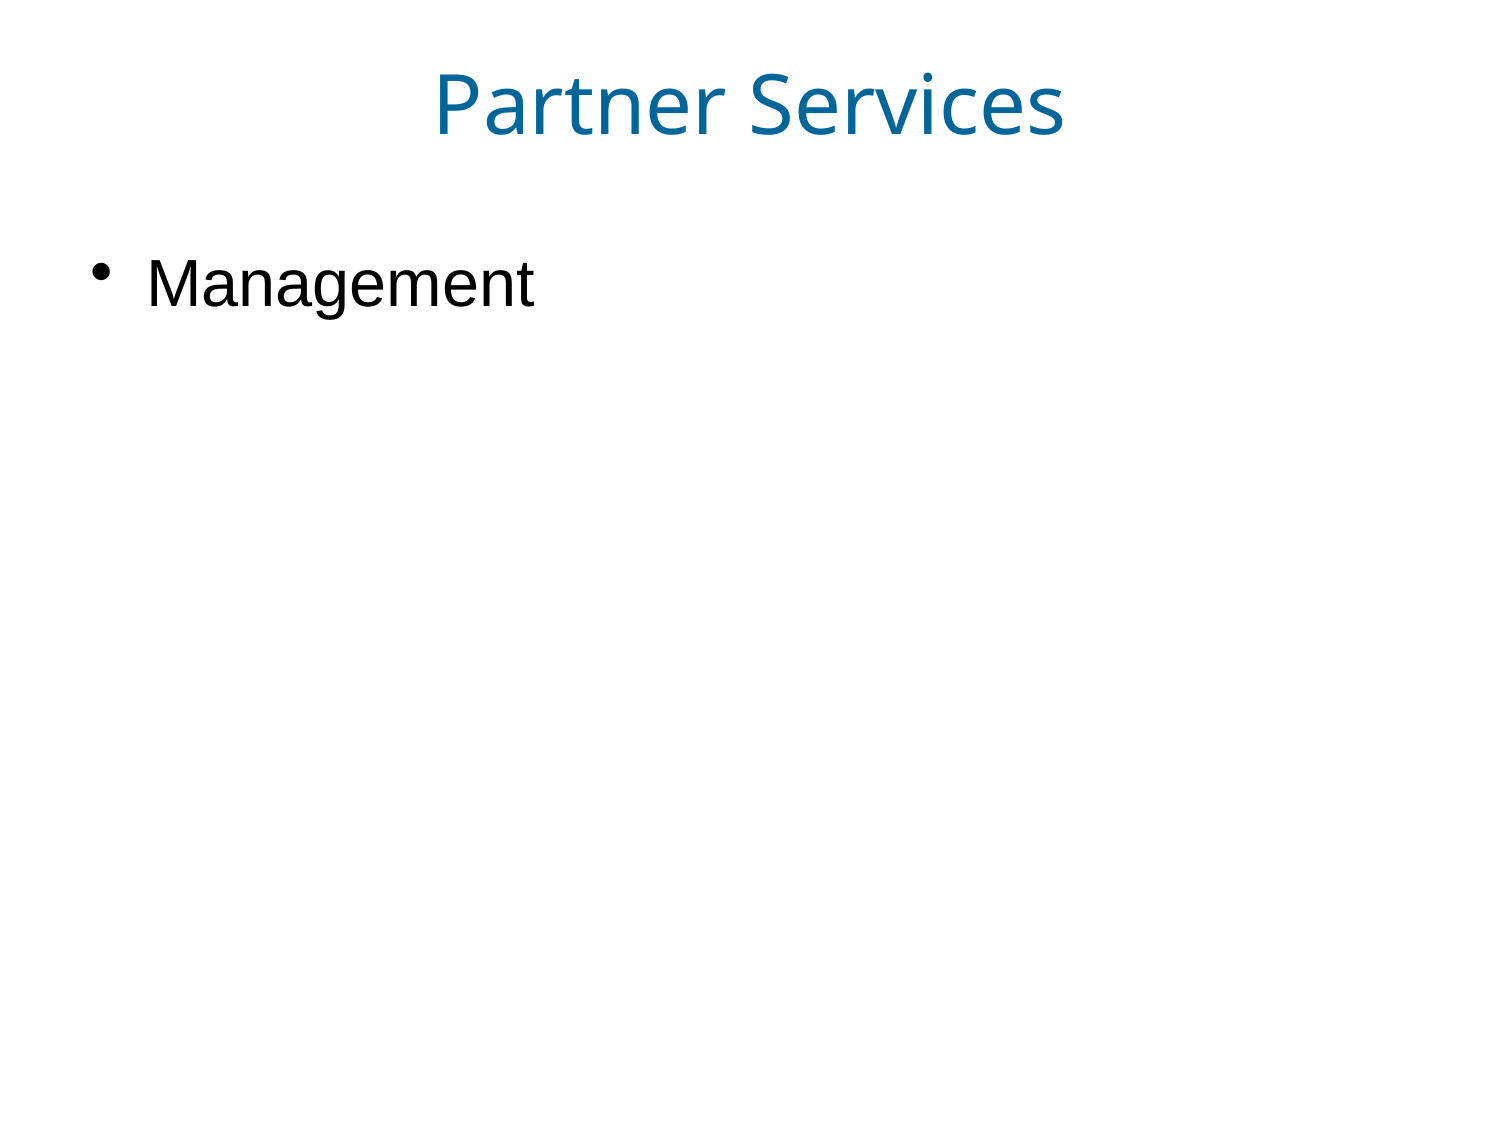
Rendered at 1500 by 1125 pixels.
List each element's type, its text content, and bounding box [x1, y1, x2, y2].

title Partner Services [75, 7, 1425, 195]
list Management [75, 232, 729, 797]
